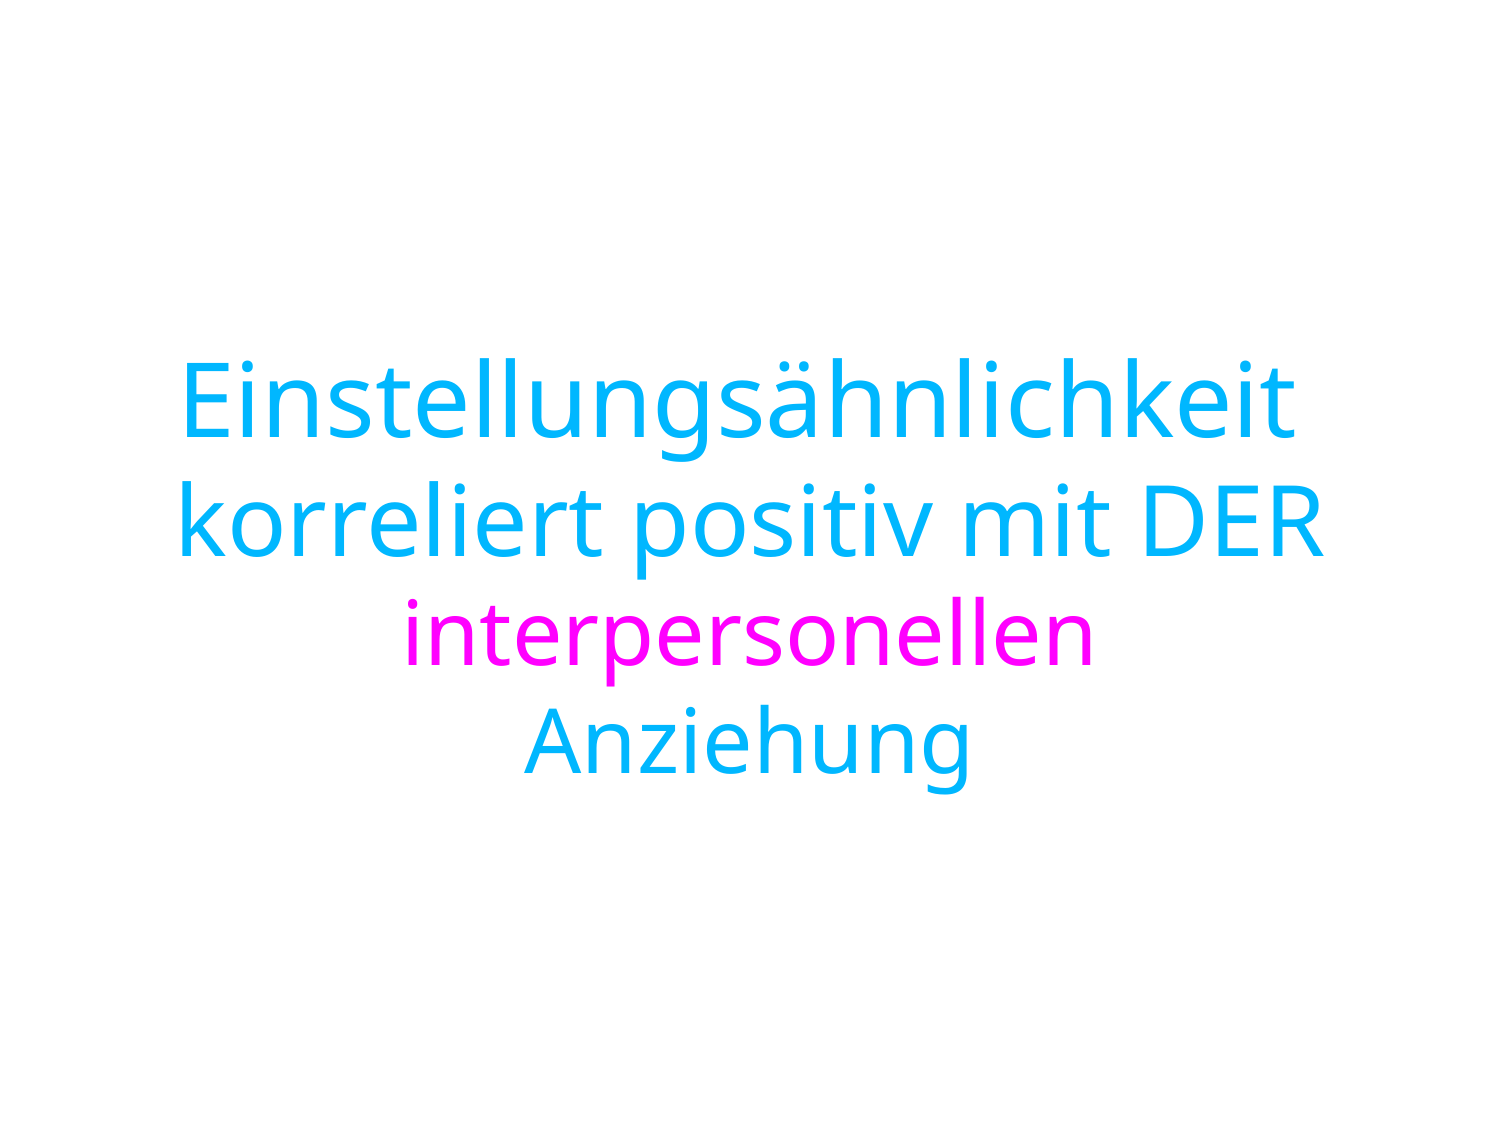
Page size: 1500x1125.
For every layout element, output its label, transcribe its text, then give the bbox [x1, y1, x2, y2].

title Einstellungsähnlichkeit korreliert positiv mit DER interpersonellen Anziehung [159, 208, 1341, 917]
